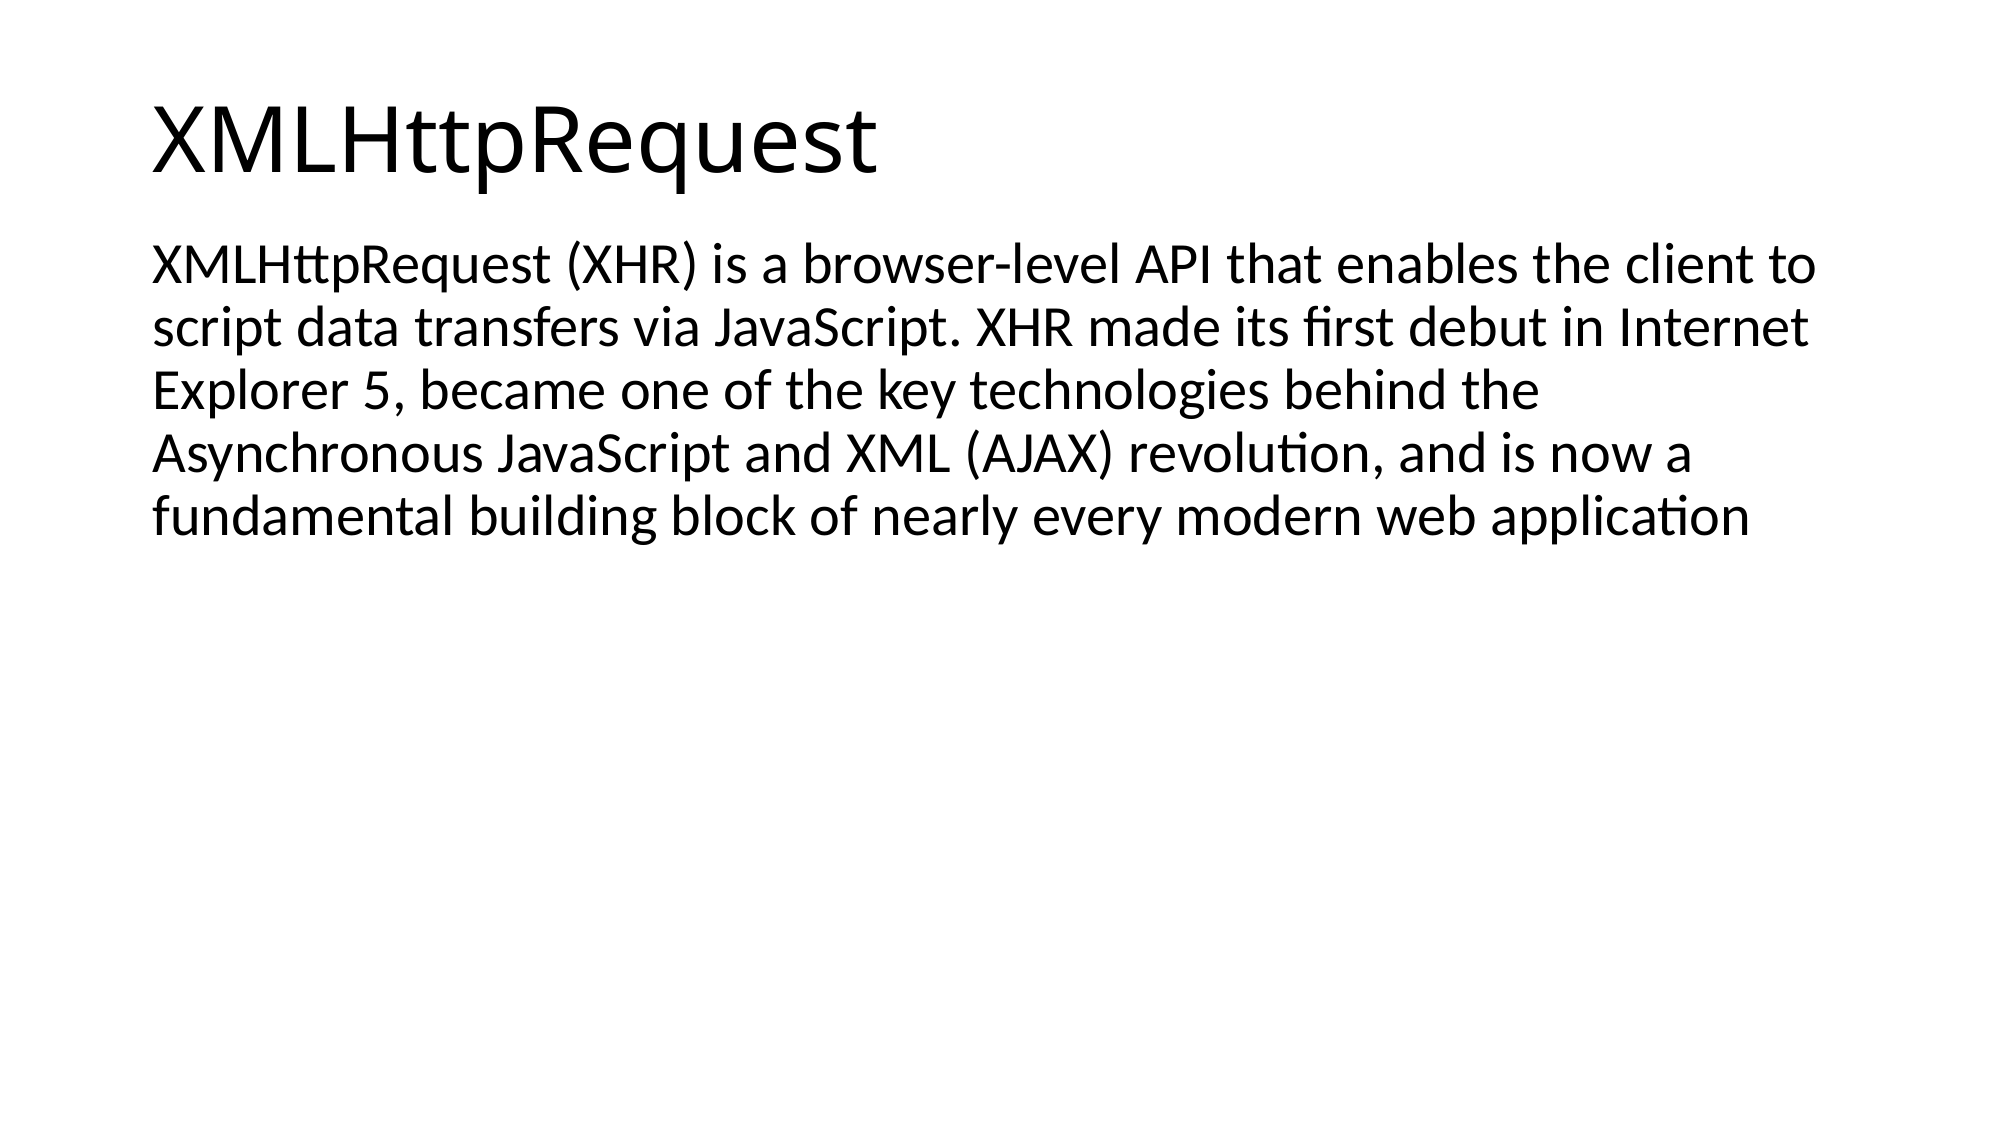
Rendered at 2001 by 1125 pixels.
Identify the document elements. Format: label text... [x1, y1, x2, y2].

title XMLHttpRequest [137, 59, 1863, 226]
list XMLHttpRequest (XHR) is a browser-level API that enables the client to script data transfers via JavaScript. XHR made its first debut in Internet Explorer 5, became one of the key technologies behind the Asynchronous JavaScript and XML (AJAX) revolution, and is now a fundamental building block of nearly every modern web application [137, 226, 1863, 1014]
